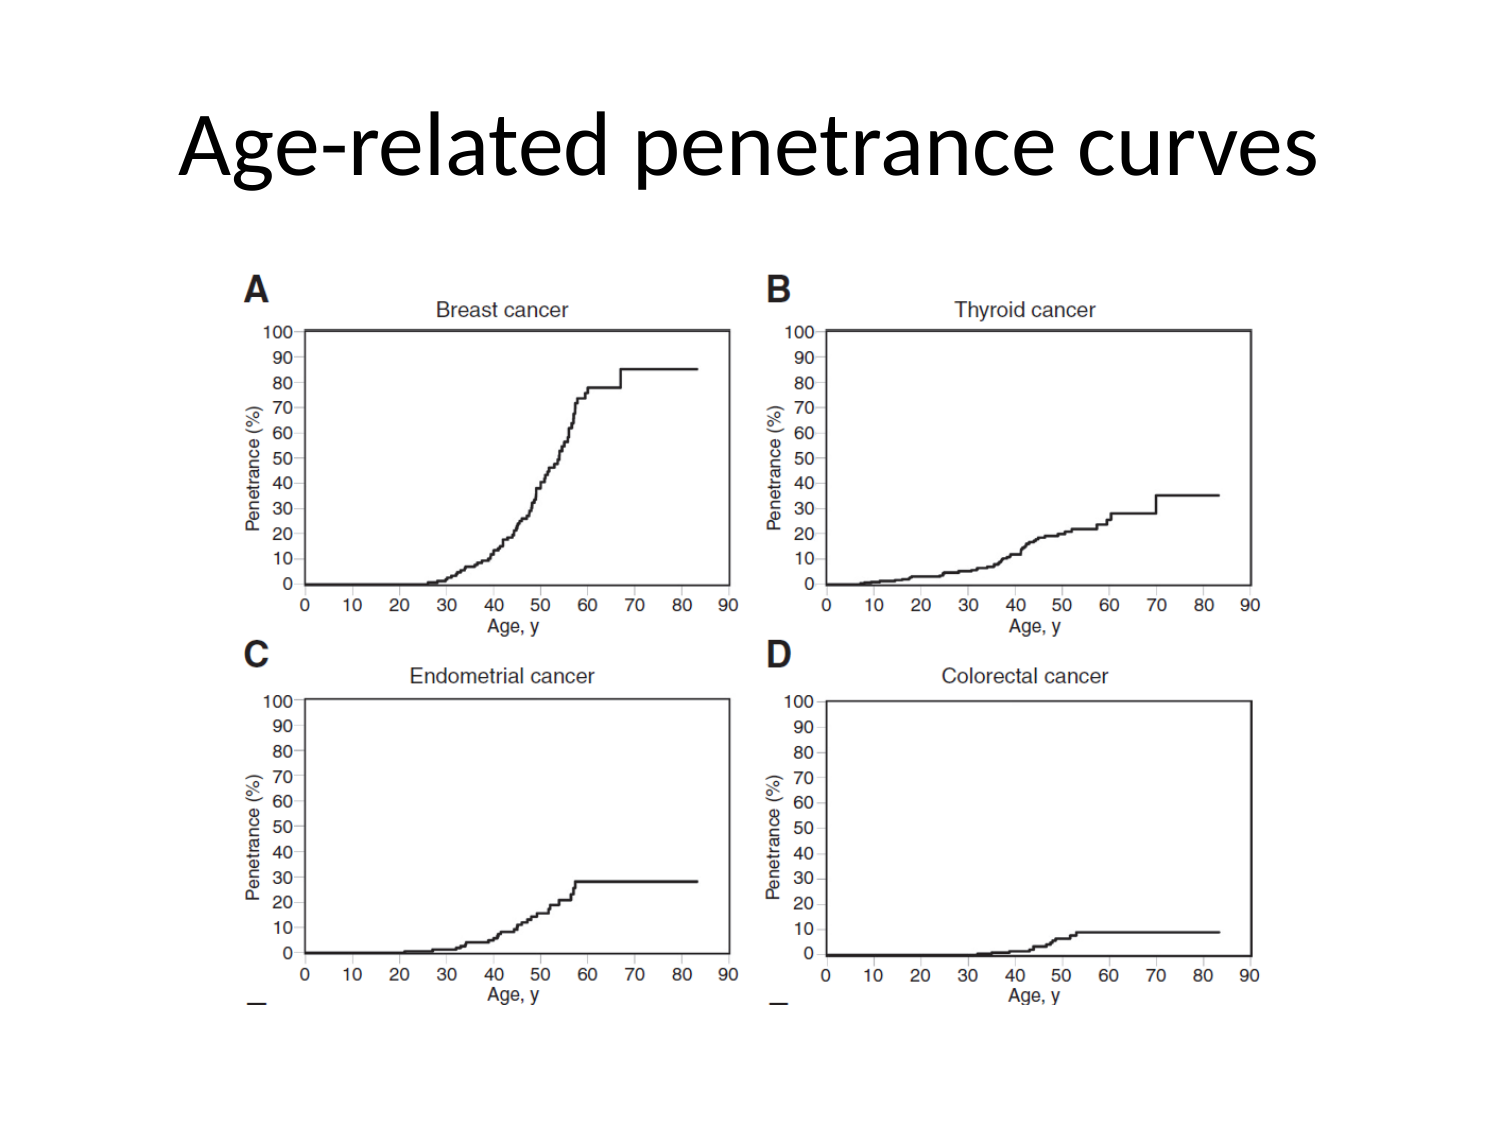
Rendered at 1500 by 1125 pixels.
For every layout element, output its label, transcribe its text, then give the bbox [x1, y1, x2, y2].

title Age-related penetrance curves [75, 45, 1425, 233]
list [224, 262, 1276, 1006]
